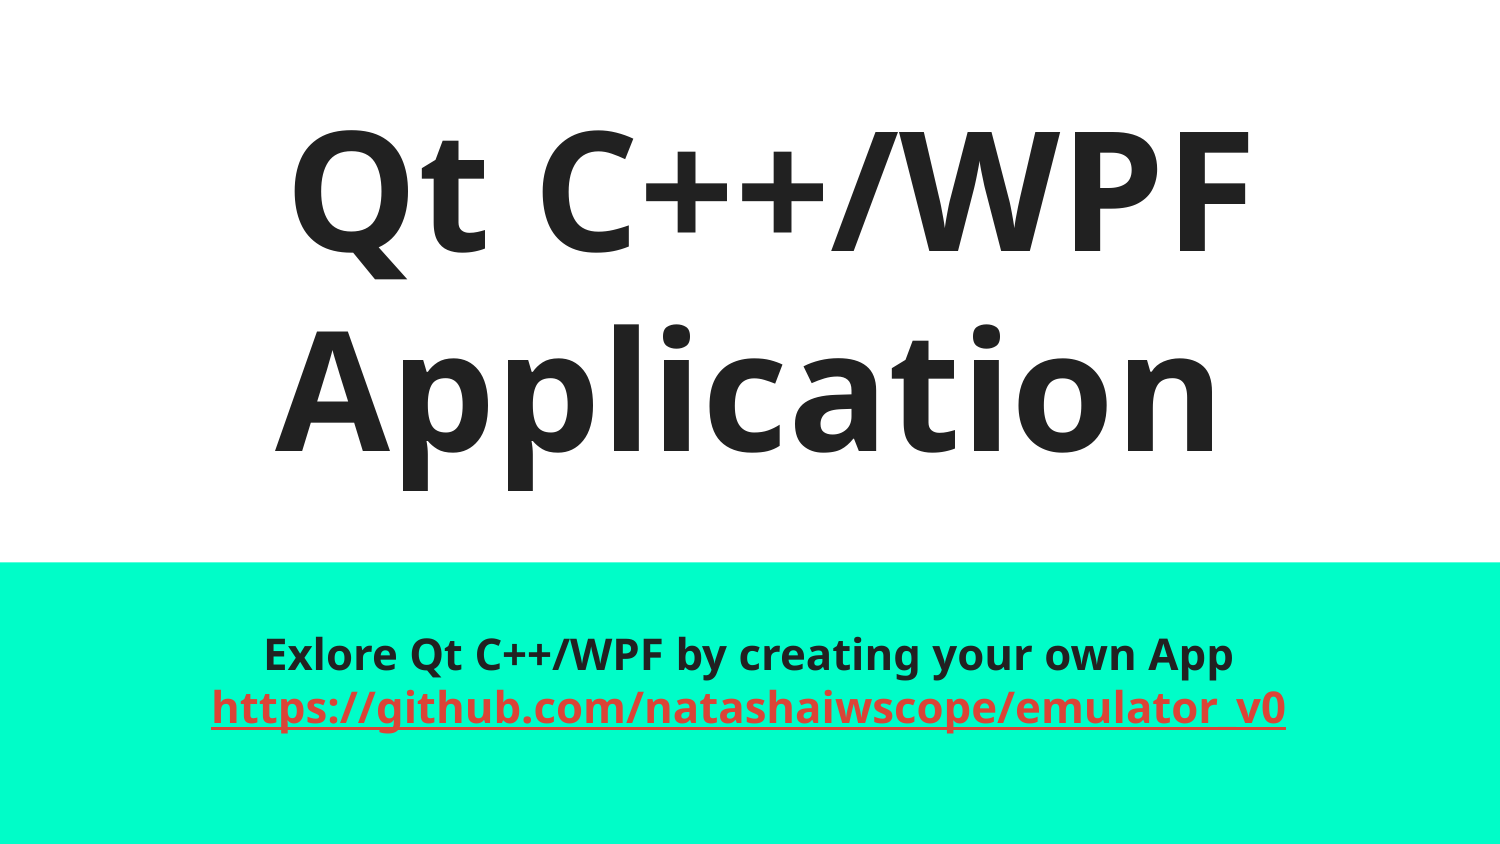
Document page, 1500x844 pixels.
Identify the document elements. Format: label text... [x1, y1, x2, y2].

title Qt C++/WPF Application [51, 64, 1449, 506]
subtitle Exlore Qt C++/WPF by creating your own App https://github.com/natashaiwscope/emulator_v0 [50, 621, 1448, 797]
